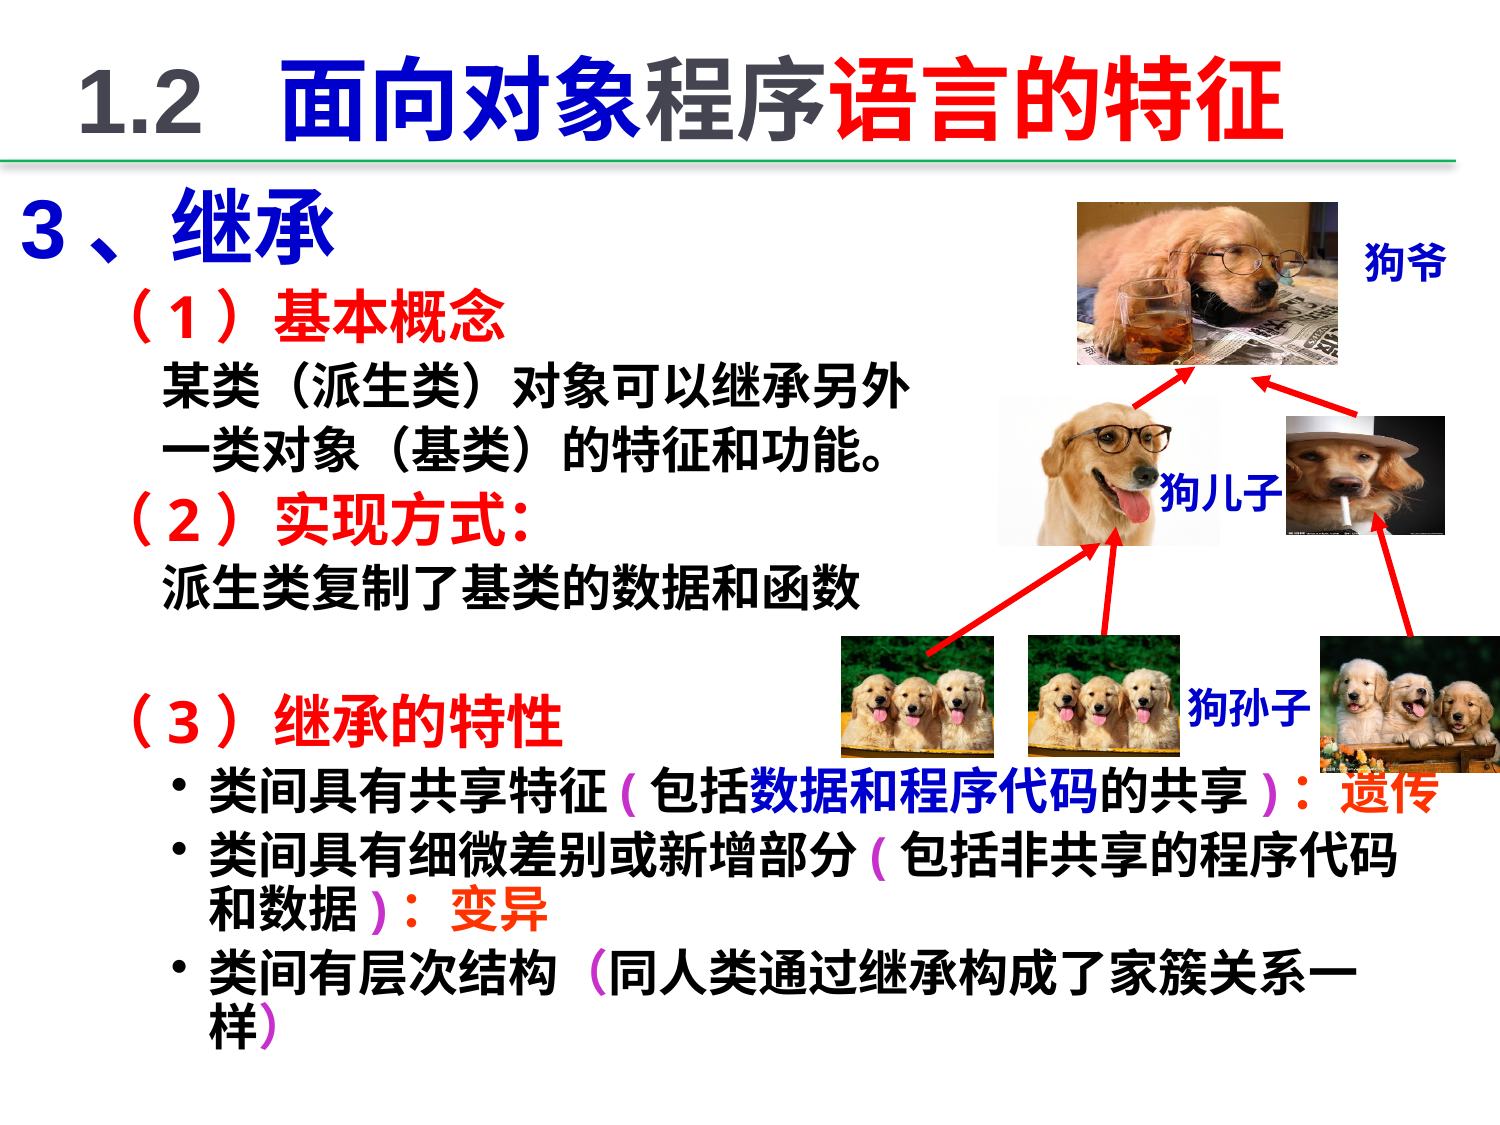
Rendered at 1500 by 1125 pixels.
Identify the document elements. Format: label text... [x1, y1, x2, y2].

picture [1076, 201, 1339, 366]
text_box 狗儿子 [1227, 459, 1279, 524]
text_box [1132, 366, 1196, 408]
list 3、继承 （1）基本概念 某类（派生类）对象可以继承另外 一类对象（基类）的特征和功能。 （2）实现方式： 派生类复制了基类的数据和函数 （3）继承的特性 类间具有共享特征(包括数据和程序代码的共享)：遗传 类间具有细微差别或新增部分(包括非共享的程序代码和数据)：变异 类间有层次结构（同人类通过继承构成了家簇关系一样） [5, 179, 1465, 1089]
picture [997, 397, 1221, 547]
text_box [1249, 377, 1358, 416]
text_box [926, 542, 1102, 656]
picture [1027, 634, 1181, 757]
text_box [1103, 526, 1117, 636]
picture [1319, 636, 1500, 774]
text_box 狗爷 [1350, 229, 1464, 294]
picture [840, 636, 994, 759]
text_box 狗孙子 [1187, 674, 1313, 739]
picture [1285, 416, 1445, 536]
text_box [1373, 511, 1412, 638]
title 1.2 面向对象程序语言的特征 [0, 19, 1364, 174]
